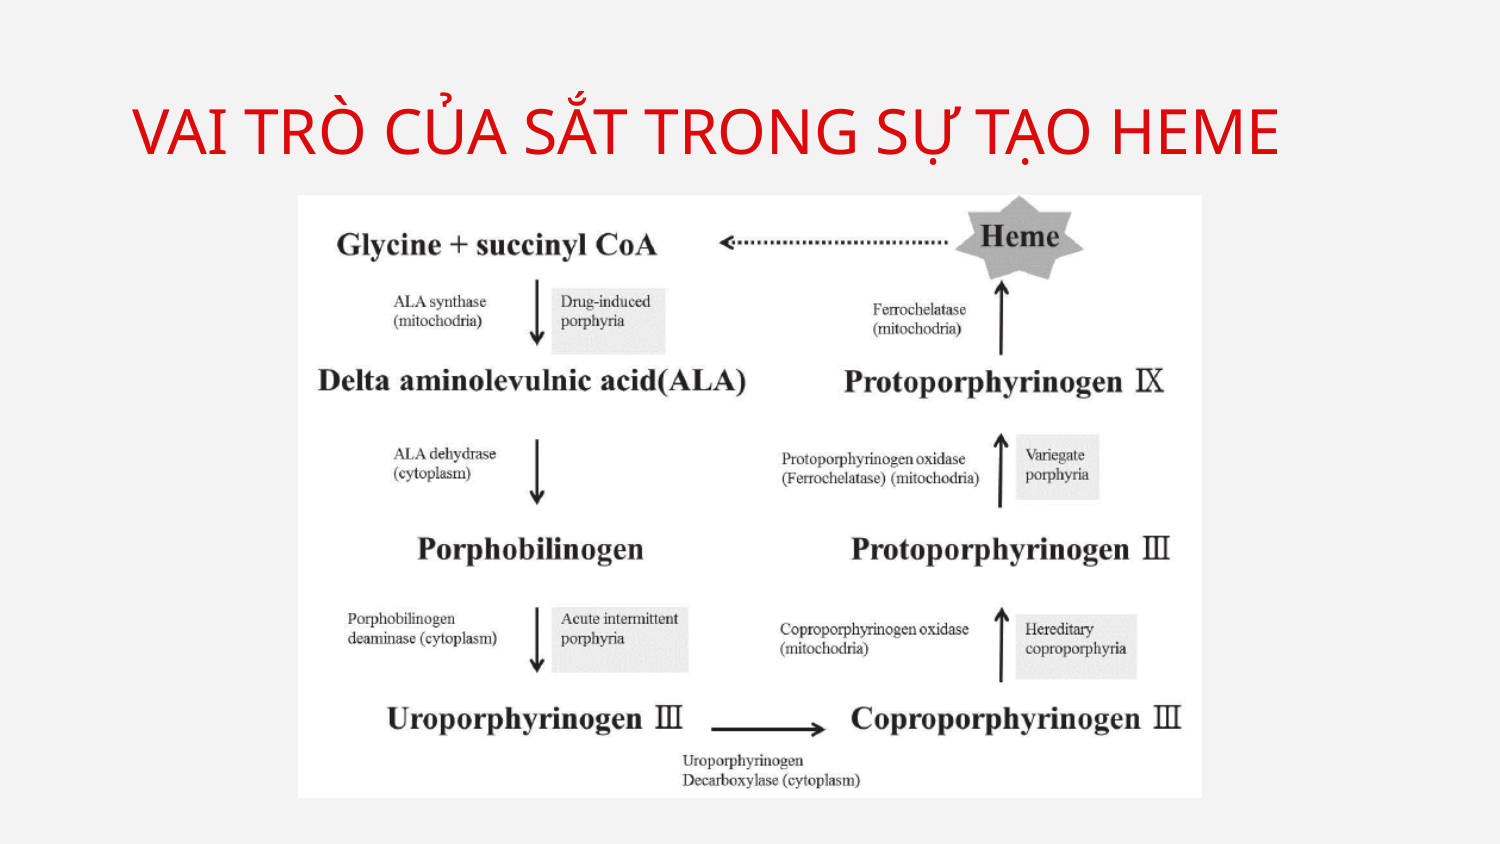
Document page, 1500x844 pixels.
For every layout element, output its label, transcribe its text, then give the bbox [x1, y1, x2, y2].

picture [298, 195, 1202, 798]
text_box VAI TRÒ CỦA SẮT TRONG SỰ TẠO HEME [117, 77, 1450, 183]
